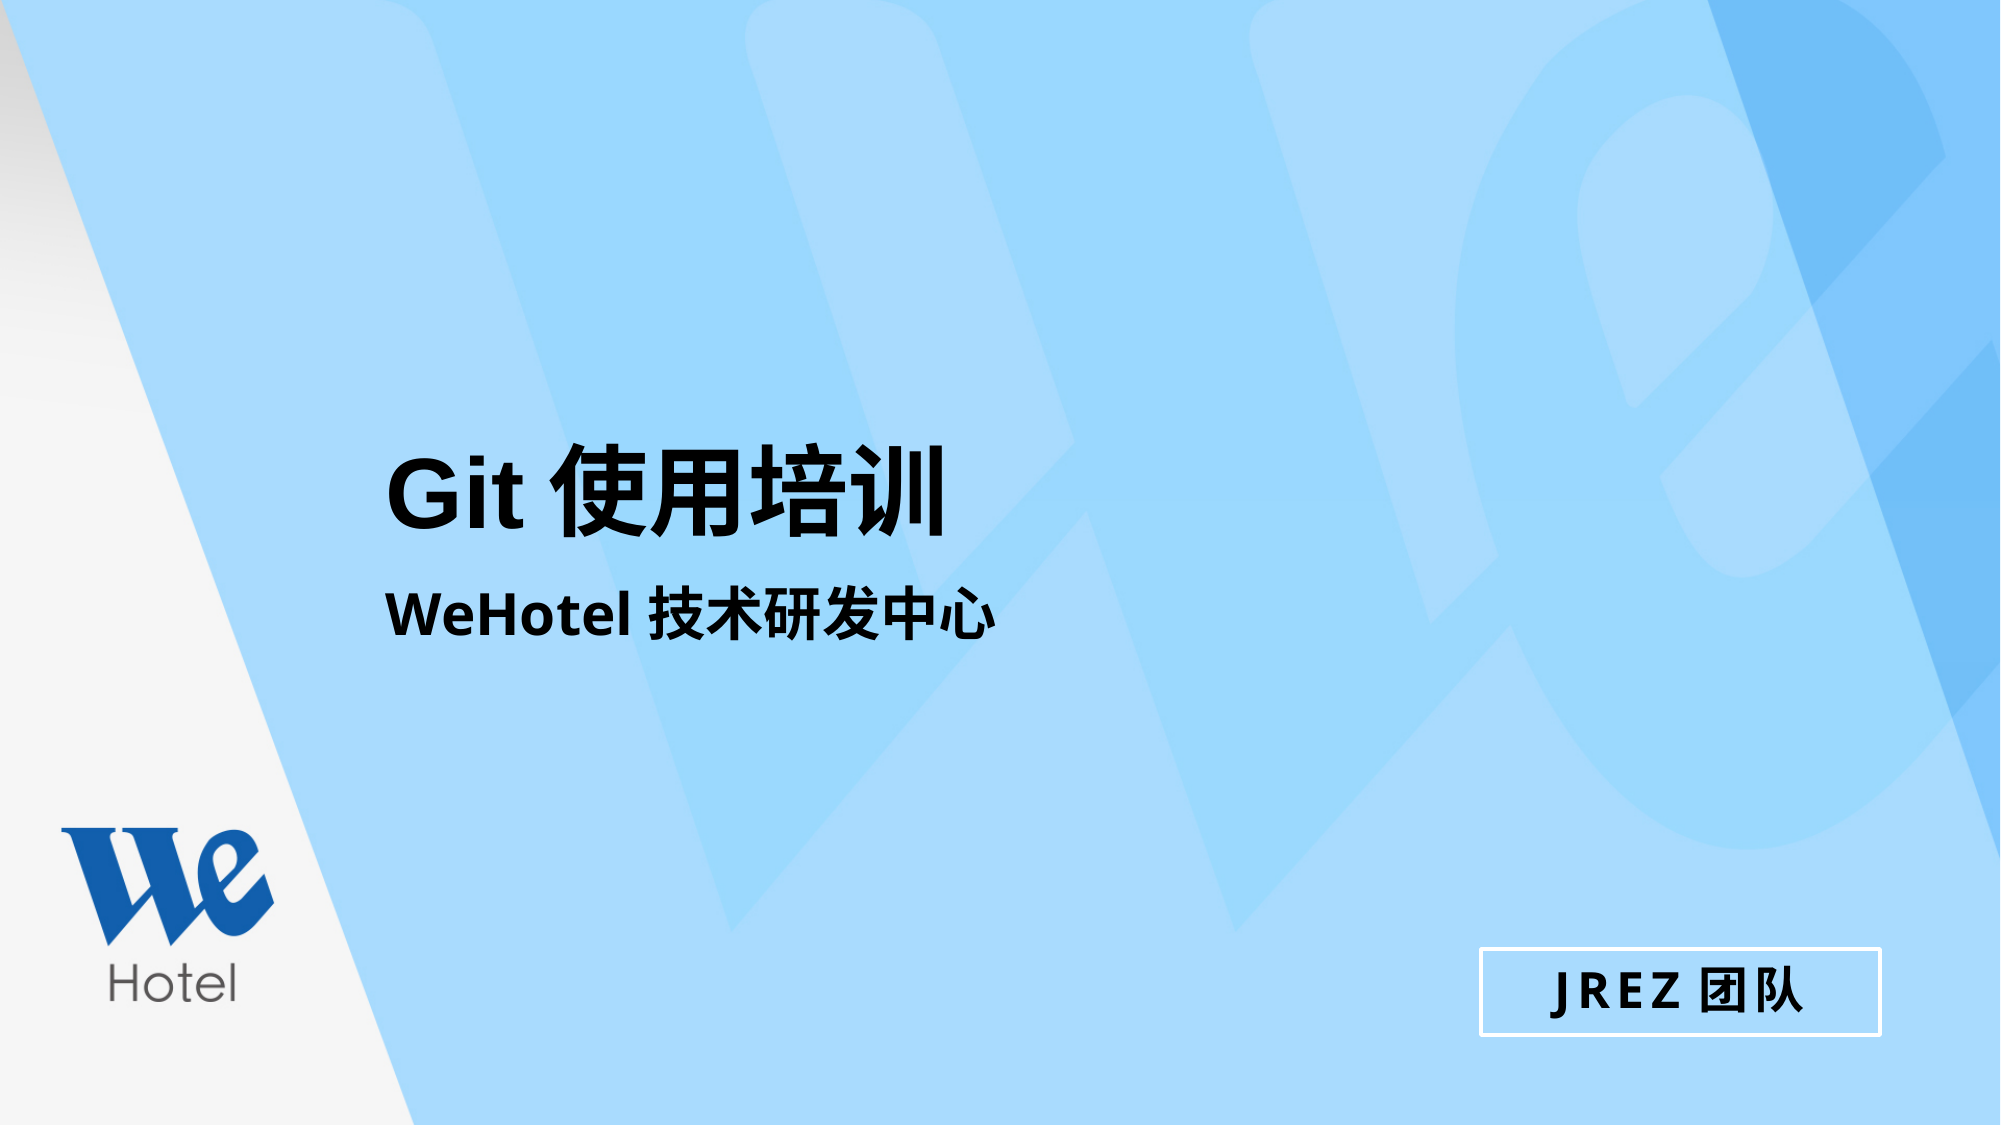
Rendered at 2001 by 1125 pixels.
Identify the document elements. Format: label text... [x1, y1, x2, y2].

list WeHotel技术研发中心 [371, 601, 1865, 717]
picture [0, 0, 2001, 1125]
list JREZ团队 [1479, 949, 1881, 1035]
title Git使用培训 [370, 404, 1865, 588]
